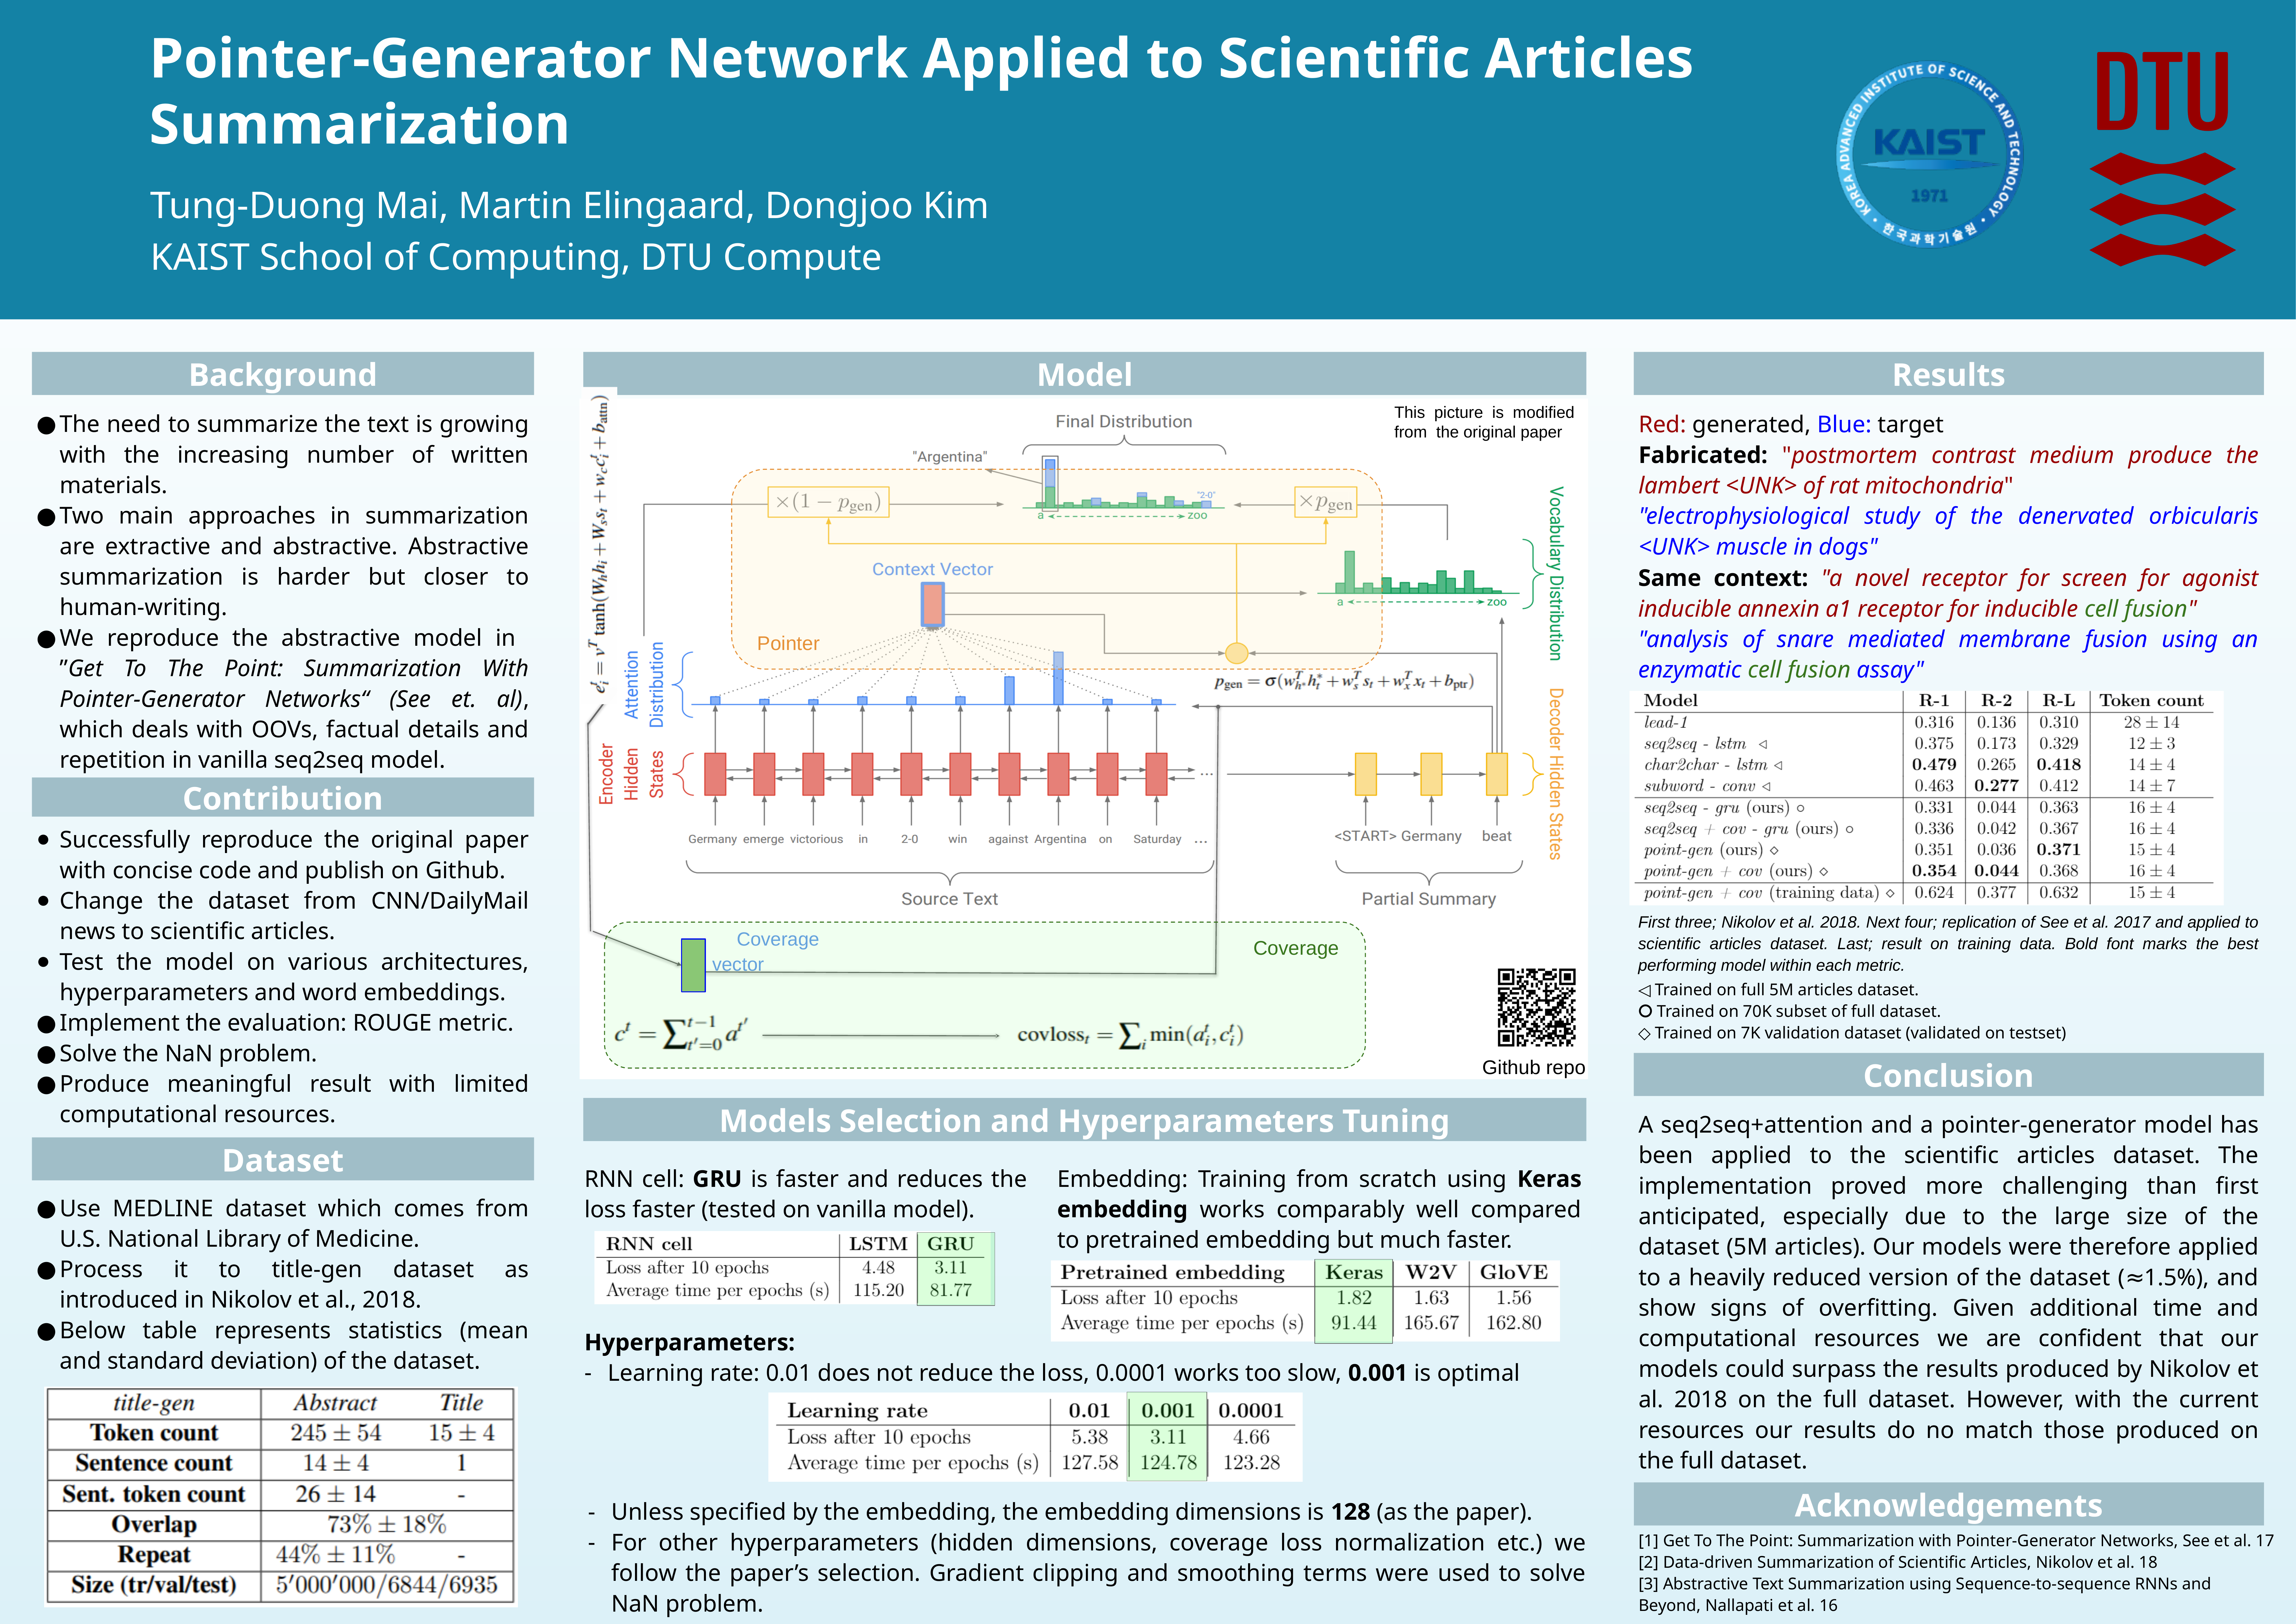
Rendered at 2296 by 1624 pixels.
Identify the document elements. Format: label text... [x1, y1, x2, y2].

text_box [1] Get To The Point: Summarization with Pointer-Generator Networks, See et al. 17 [2] Data-driven Summarization of Scientific Articles, Nikolov et al. 18 [3] Abstractive Text Summarization using Sequence-to-sequence RNNs and Beyond, Nallapati et al. 16 [1634, 1484, 2285, 1624]
text_box [0, 0, 2296, 319]
picture [2089, 52, 2236, 266]
picture [582, 387, 617, 399]
text_box Github repo [1478, 1050, 1595, 1089]
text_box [1051, 1259, 1560, 1344]
text_box Dataset [32, 1137, 534, 1181]
text_box The need to summarize the text is growing with the increasing number of written materials. Two main approaches in summarization are extractive and abstractive. Abstractive summarization is harder but closer to human-writing. We reproduce the abstractive model in ”Get To The Point: Summarization With Pointer-Generator Networks“ (See et. al), which deals with OOVs, factual details and repetition in vanilla seq2seq model. [32, 404, 534, 766]
text_box Background [32, 352, 534, 395]
text_box Acknowledgements [1634, 1482, 2264, 1484]
picture [44, 1387, 518, 1607]
text_box Successfully reproduce the original paper with concise code and publish on Github. Change the dataset from CNN/DailyMail news to scientific articles. Test the model on various architectures, hyperparameters and word embeddings. Implement the evaluation: ROUGE metric. Solve the NaN problem. Produce meaningful result with limited computational resources. [32, 819, 534, 1129]
text_box A seq2seq+attention and a pointer-generator model has been applied to the scientific articles dataset. The implementation proved more challenging than first anticipated, especially due to the large size of the dataset (5M articles). Our models were therefore applied to a heavily reduced version of the dataset (≈1.5%), and show signs of overfitting. Given additional time and computational resources we are confident that our models could surpass the results produced by Nikolov et al. 2018 on the full dataset. However, with the current resources our results do no match those produced on the full dataset. [1634, 1104, 2264, 1474]
text_box Contribution [32, 777, 534, 817]
text_box Red: generated, Blue: target Fabricated: "postmortem contrast medium produce the lambert <UNK> of rat mitochondria" "electrophysiological study of the denervated orbicularis <UNK> muscle in dogs" [1634, 404, 2264, 538]
text_box Unless specified by the embedding, the embedding dimensions is 128 (as the paper). For other hyperparameters (hidden dimensions, coverage loss normalization etc.) we follow the paper’s selection. Gradient clipping and smoothing terms were used to solve NaN problem. [583, 1489, 1592, 1624]
text_box Models Selection and Hyperparameters Tuning [583, 1098, 1586, 1141]
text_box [594, 1231, 995, 1306]
text_box Embedding: Training from scratch using Keras embedding works comparably well compared to pretrained embedding but much faster. [1052, 1158, 1586, 1252]
text_box ◁ Trained on full 5M articles dataset. ⭘ Trained on 70K subset of full dataset. ◇ Trained on 7K validation dataset (validated on testset) [1633, 970, 2264, 1046]
text_box First three; Nikolov et al. 2018. Next four; replication of See et al. 2017 and applied to scientific articles dataset. Last; result on training data. Bold font marks the best performing model within each metric. [1633, 907, 2264, 970]
text_box Model [583, 352, 1586, 395]
text_box Same context: "a novel receptor for screen for agonist inducible annexin a1 receptor for inducible cell fusion" "analysis of snare mediated membrane fusion using an enzymatic cell fusion assay" [1633, 558, 2264, 691]
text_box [579, 399, 1588, 1079]
picture [1629, 691, 2224, 905]
text_box Results [1634, 352, 2264, 395]
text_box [768, 1392, 1303, 1482]
text_box Tung-Duong Mai, Martin Elingaard, Dongjoo Kim KAIST School of Computing, DTU Compute [150, 181, 1662, 275]
text_box RNN cell: GRU is faster and reduces the loss faster (tested on vanilla model). [579, 1158, 1032, 1245]
text_box Conclusion [1634, 1053, 2264, 1096]
picture [1822, 48, 2037, 263]
text_box Pointer-Generator Network Applied to Scientific Articles Summarization [149, 22, 1922, 116]
text_box Hyperparameters: Learning rate: 0.01 does not reduce the loss, 0.0001 works too slow, 0.001 is optimal [580, 1322, 1588, 1385]
text_box Use MEDLINE dataset which comes from U.S. National Library of Medicine. Process it to title-gen dataset as introduced in Nikolov et al., 2018. Below table represents statistics (mean and standard deviation) of the dataset. [32, 1188, 534, 1376]
picture [1490, 961, 1585, 1055]
